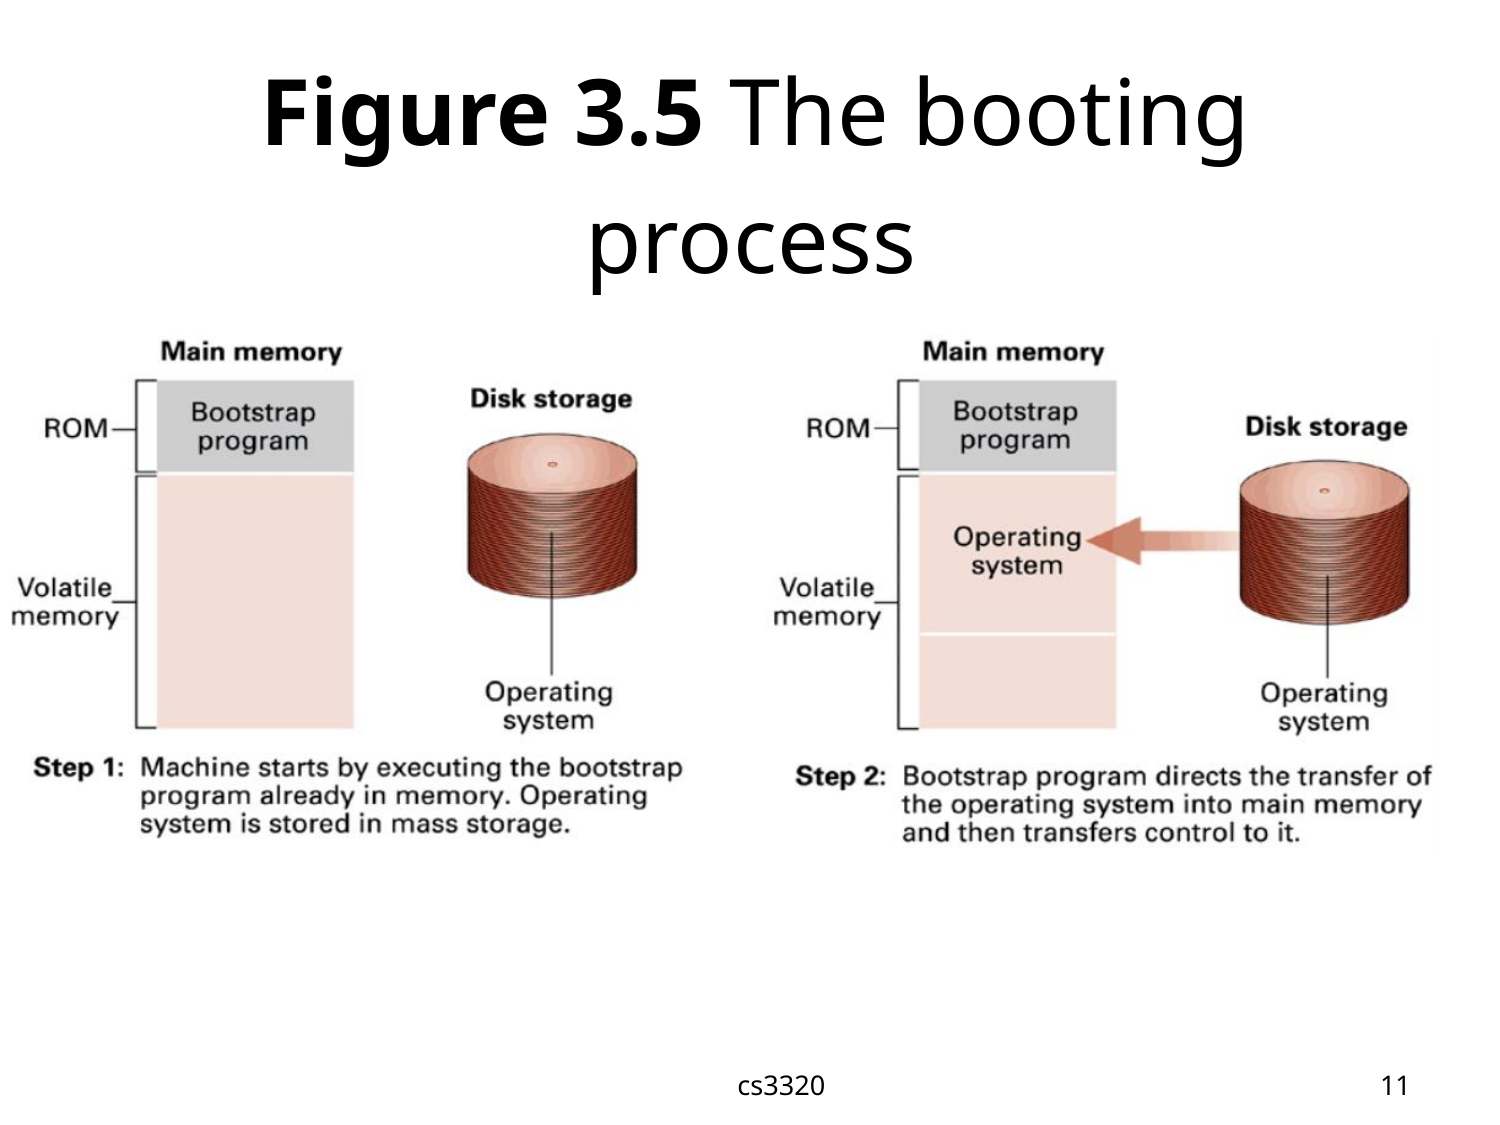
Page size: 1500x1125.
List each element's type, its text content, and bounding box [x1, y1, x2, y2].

text_box cs3320 [737, 1070, 872, 1103]
text_box Figure 3.5 The booting process [260, 60, 1387, 295]
text_box 11 [1380, 1070, 1454, 1103]
text_box [10, 335, 1439, 860]
